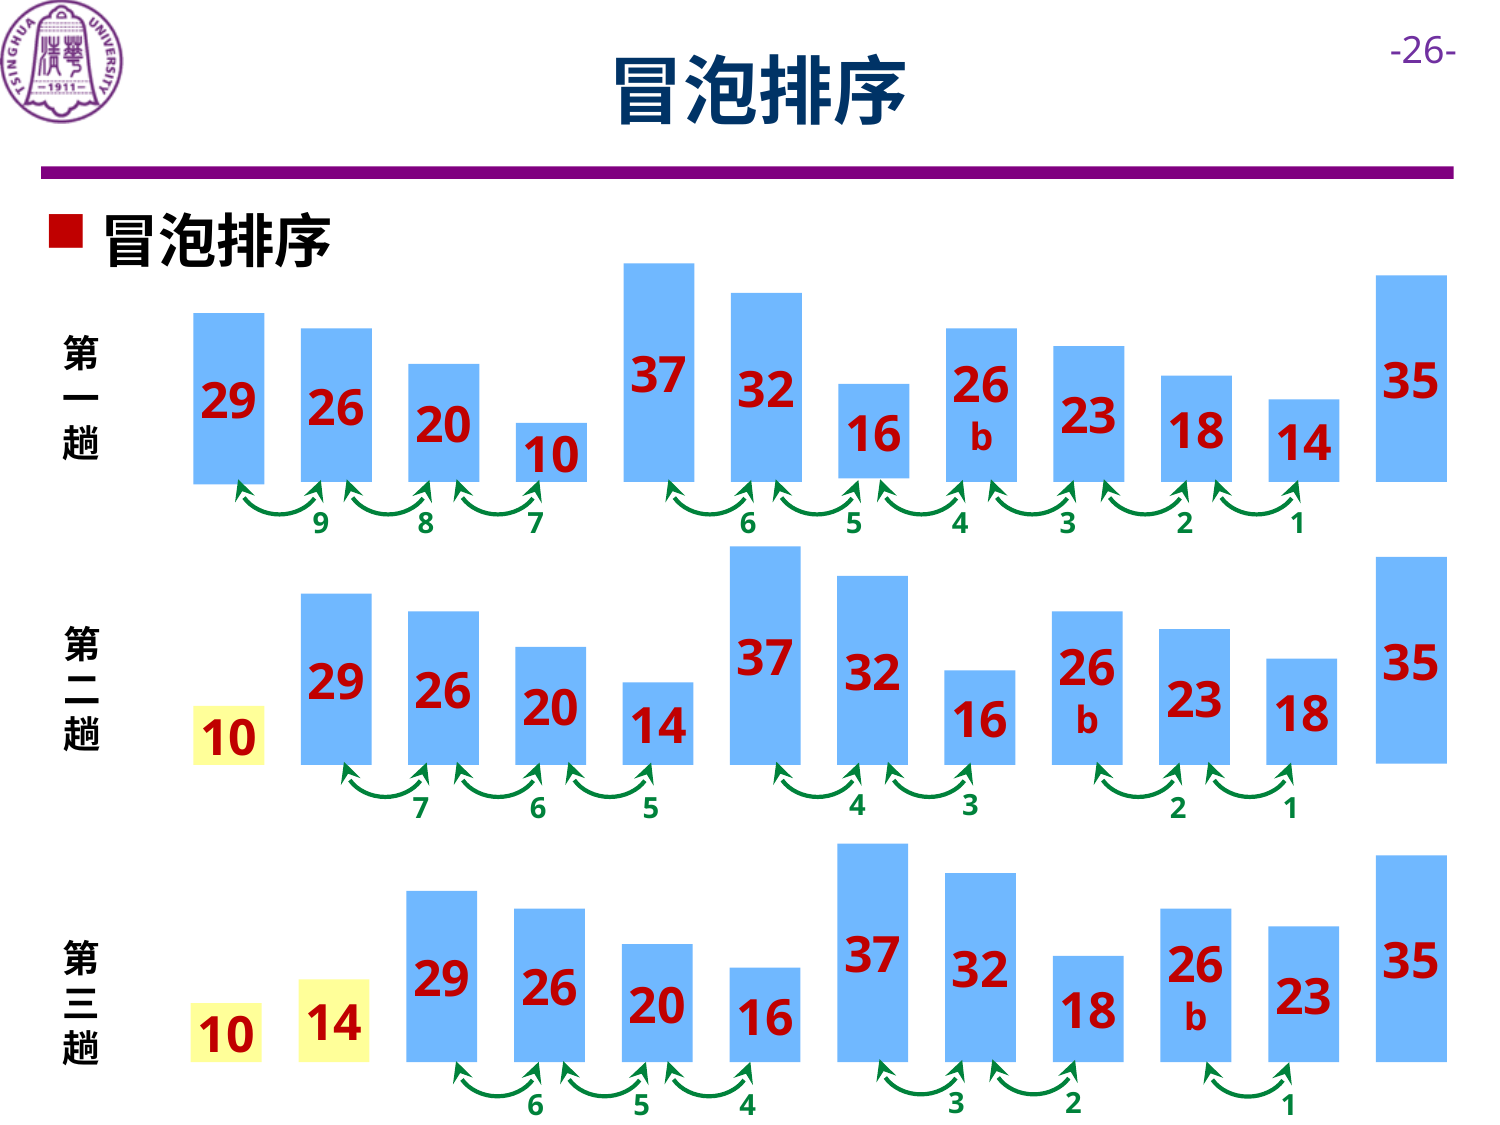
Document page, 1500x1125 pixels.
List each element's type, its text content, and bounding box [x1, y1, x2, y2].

text_box [453, 761, 542, 798]
text_box 14 [309, 1005, 325, 1039]
text_box 35 [1375, 556, 1447, 764]
text_box [560, 1061, 648, 1097]
text_box 26 b [946, 328, 1017, 482]
text_box 35 [1375, 855, 1447, 1063]
text_box 5 [830, 496, 878, 547]
text_box 23 [1268, 926, 1340, 1063]
text_box [884, 761, 973, 798]
text_box 29 [300, 593, 372, 765]
text_box 5 [627, 781, 675, 832]
text_box 10 [515, 422, 587, 482]
text_box 16 [944, 670, 1016, 765]
text_box 26 b [1160, 908, 1232, 1063]
text_box 3 [933, 1076, 980, 1125]
text_box [1093, 761, 1182, 798]
text_box 20 [621, 944, 693, 1063]
text_box 6 [724, 496, 772, 547]
text_box 3 [1044, 496, 1092, 547]
text_box 3 [947, 779, 994, 829]
text_box [234, 479, 323, 515]
text_box [565, 761, 654, 798]
text_box [453, 479, 542, 515]
text_box [452, 1061, 541, 1097]
text_box 10 [190, 1003, 262, 1063]
text_box 32 [730, 292, 802, 482]
text_box 14 [334, 1005, 360, 1039]
text_box 23 [1053, 346, 1125, 482]
text_box 26 b [1051, 611, 1123, 765]
text_box 6 [514, 781, 562, 832]
text_box [1100, 479, 1189, 515]
text_box 18 [1161, 375, 1232, 482]
text_box [665, 479, 754, 515]
text_box 第一趟 [47, 323, 126, 473]
text_box 35 [1375, 275, 1447, 482]
text_box 10 [193, 705, 265, 765]
text_box 18 [1052, 955, 1124, 1063]
text_box 9 [297, 496, 344, 547]
text_box [1203, 1061, 1292, 1097]
text_box 20 [408, 363, 480, 482]
picture [0, 0, 124, 124]
text_box 5 [618, 1078, 665, 1125]
text_box 6 [512, 1078, 559, 1125]
text_box 26 [408, 611, 479, 765]
text_box 37 [623, 263, 695, 482]
text_box 20 [515, 646, 587, 765]
text_box 第三趟 [47, 927, 125, 1078]
text_box 14 [622, 682, 694, 765]
text_box 29 [193, 313, 265, 485]
text_box 1 [1274, 496, 1322, 547]
text_box 32 [837, 575, 908, 765]
text_box 16 [729, 967, 801, 1063]
text_box [772, 479, 861, 515]
text_box [989, 1059, 1077, 1095]
text_box 14 [1268, 399, 1340, 482]
text_box 37 [837, 843, 909, 1063]
text_box 2 [1050, 1076, 1097, 1125]
text_box [987, 479, 1076, 515]
text_box [1205, 761, 1294, 798]
text_box 26 [514, 908, 585, 1063]
text_box 26 [300, 328, 372, 482]
text_box 23 [1159, 629, 1230, 765]
text_box 7 [512, 496, 559, 547]
text_box 1 [1265, 1078, 1313, 1125]
text_box [665, 1061, 753, 1097]
text_box [876, 1059, 965, 1095]
text_box 4 [936, 496, 984, 547]
text_box 8 [402, 496, 449, 547]
text_box 4 [724, 1078, 771, 1125]
text_box 7 [397, 781, 445, 832]
text_box 29 [406, 890, 478, 1063]
text_box [1212, 479, 1300, 515]
text_box 2 [1161, 496, 1209, 547]
text_box 冒泡排序 [29, 196, 1465, 281]
text_box 16 [838, 383, 910, 479]
title 冒泡排序 [135, 13, 1383, 165]
text_box [344, 479, 432, 515]
text_box 18 [1266, 658, 1338, 765]
text_box 1 [1267, 781, 1315, 832]
text_box 32 [945, 873, 1016, 1063]
text_box 2 [1154, 781, 1202, 832]
text_box 4 [834, 779, 881, 829]
text_box [877, 479, 965, 515]
text_box [340, 761, 429, 798]
text_box 第二趟 [48, 613, 126, 764]
text_box [773, 761, 861, 798]
text_box 37 [729, 546, 801, 765]
